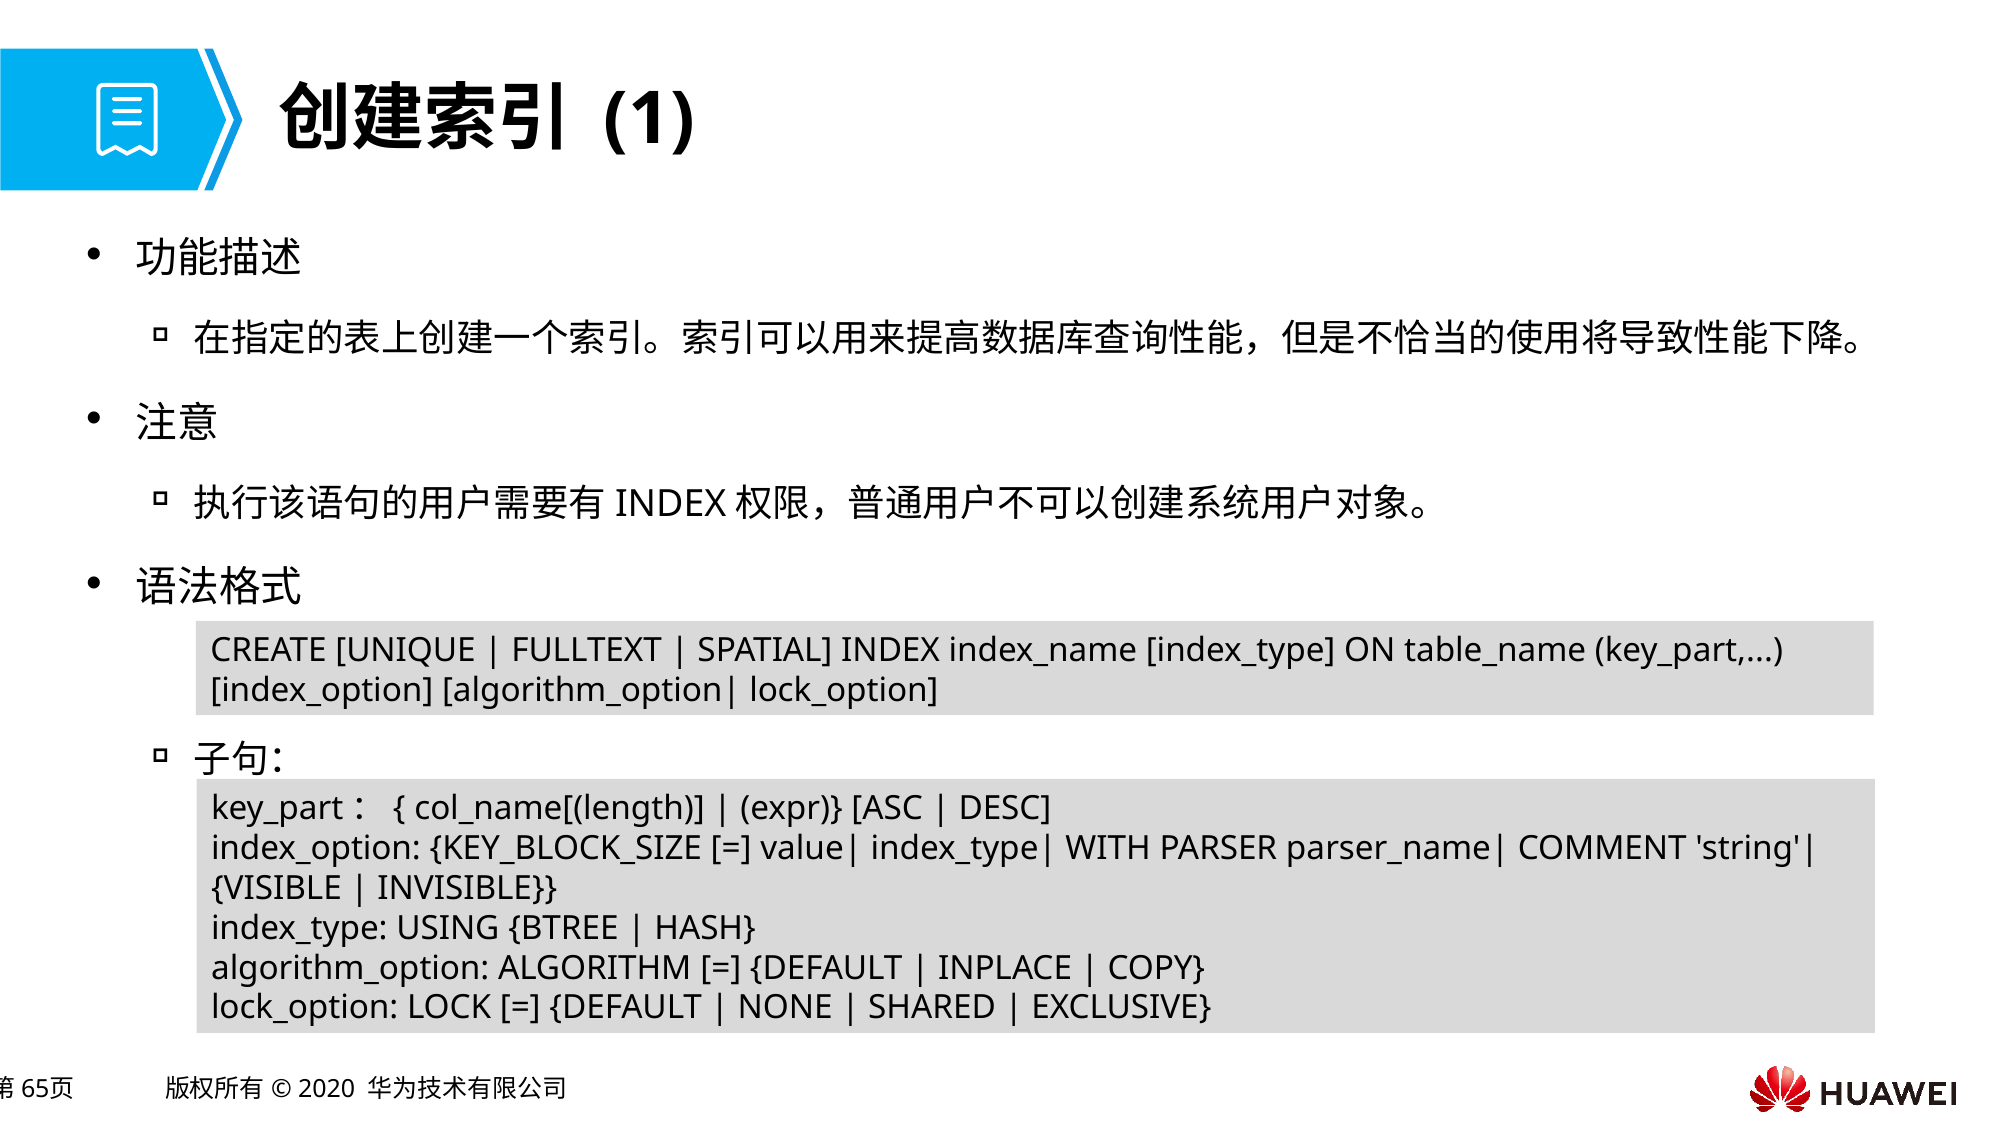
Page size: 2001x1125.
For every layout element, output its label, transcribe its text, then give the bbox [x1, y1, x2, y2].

list 功能描述 在指定的表上创建一个索引。索引可以用来提高数据库查询性能，但是不恰当的使用将导致性能下降。 注意 执行该语句的用户需要有INDEX权限，普通用户不可以创建系统用户对象。 语法格式 子句： [72, 204, 1929, 973]
title 创建索引 (1) [261, 67, 1874, 173]
picture [1750, 1066, 1956, 1112]
text_box key_part：{ col_name[(length)] | (expr)} [ASC | DESC] index_option: {KEY_BLOCK_SIZE [=] value| index_type| WITH PARSER parser_name| COMMENT 'string'| {VISIBLE | INVISIBLE}} index_type: USING {BTREE | HASH} algorithm_option: ALGORITHM [=] {DEFAULT | INPLACE | COPY} lock_option: LOCK [=] {DEFAULT | NONE | SHARED | EXCLUSIVE} [196, 778, 1875, 1033]
text_box CREATE [UNIQUE | FULLTEXT | SPATIAL] INDEX index_name [index_type] ON table_name (key_part,...) [index_option] [algorithm_option| lock_option] [195, 620, 1874, 716]
